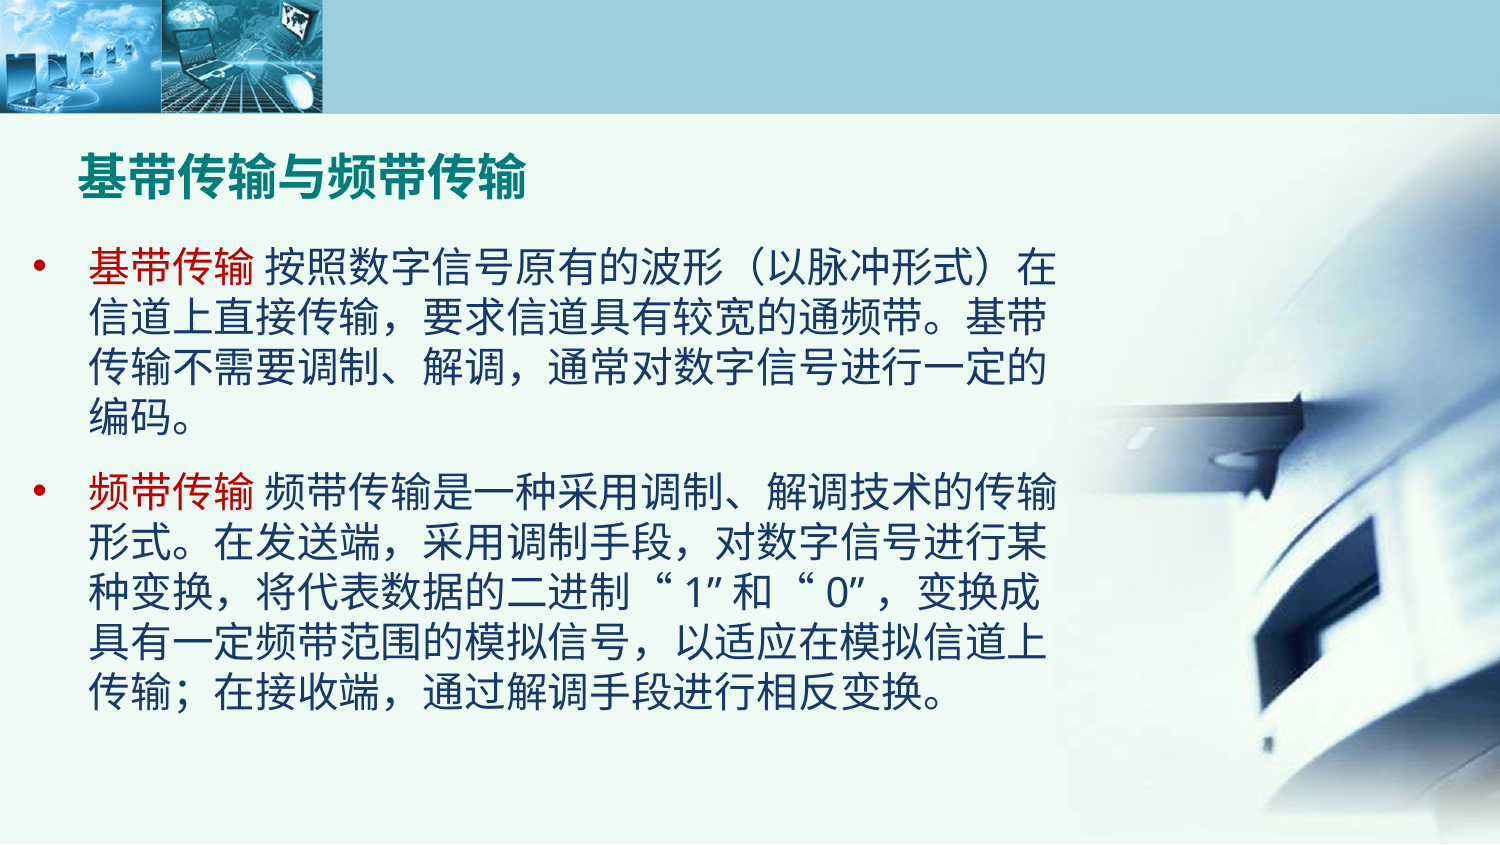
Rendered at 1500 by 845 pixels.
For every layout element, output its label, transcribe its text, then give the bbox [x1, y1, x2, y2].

picture [0, 0, 1500, 844]
text_box 基带传输 按照数字信号原有的波形（以脉冲形式）在信道上直接传输，要求信道具有较宽的通频带。基带传输不需要调制、解调，通常对数字信号进行一定的编码。 频带传输 频带传输是一种采用调制、解调技术的传输形式。在发送端，采用调制手段，对数字信号进行某种变换，将代表数据的二进制“1”和“0”，变换成具有一定频带范围的模拟信号，以适应在模拟信道上传输；在接收端，通过解调手段进行相反变换。 [17, 232, 1081, 723]
text_box 基带传输与频带传输 [62, 138, 543, 214]
